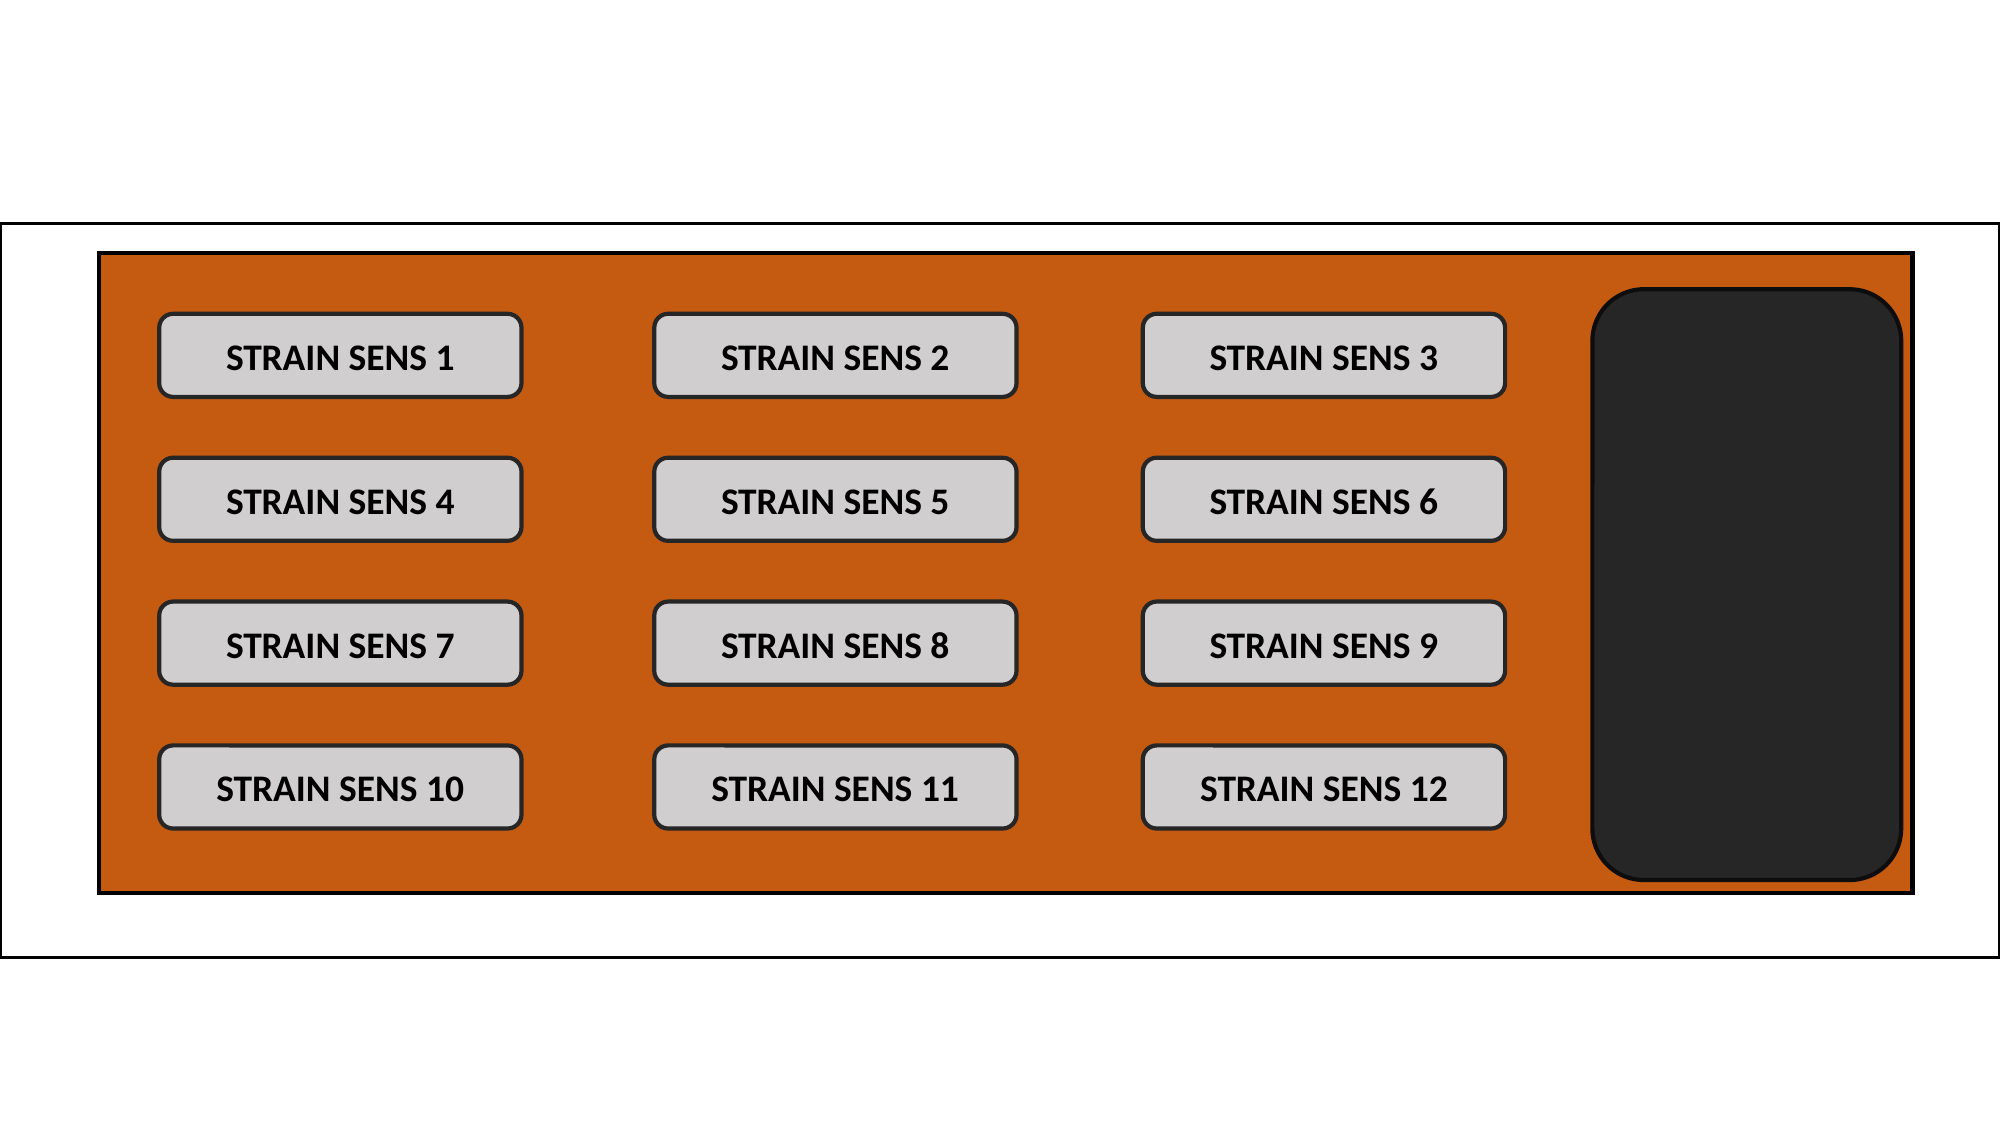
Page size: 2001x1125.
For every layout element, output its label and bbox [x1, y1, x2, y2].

text_box [0, 223, 2000, 958]
